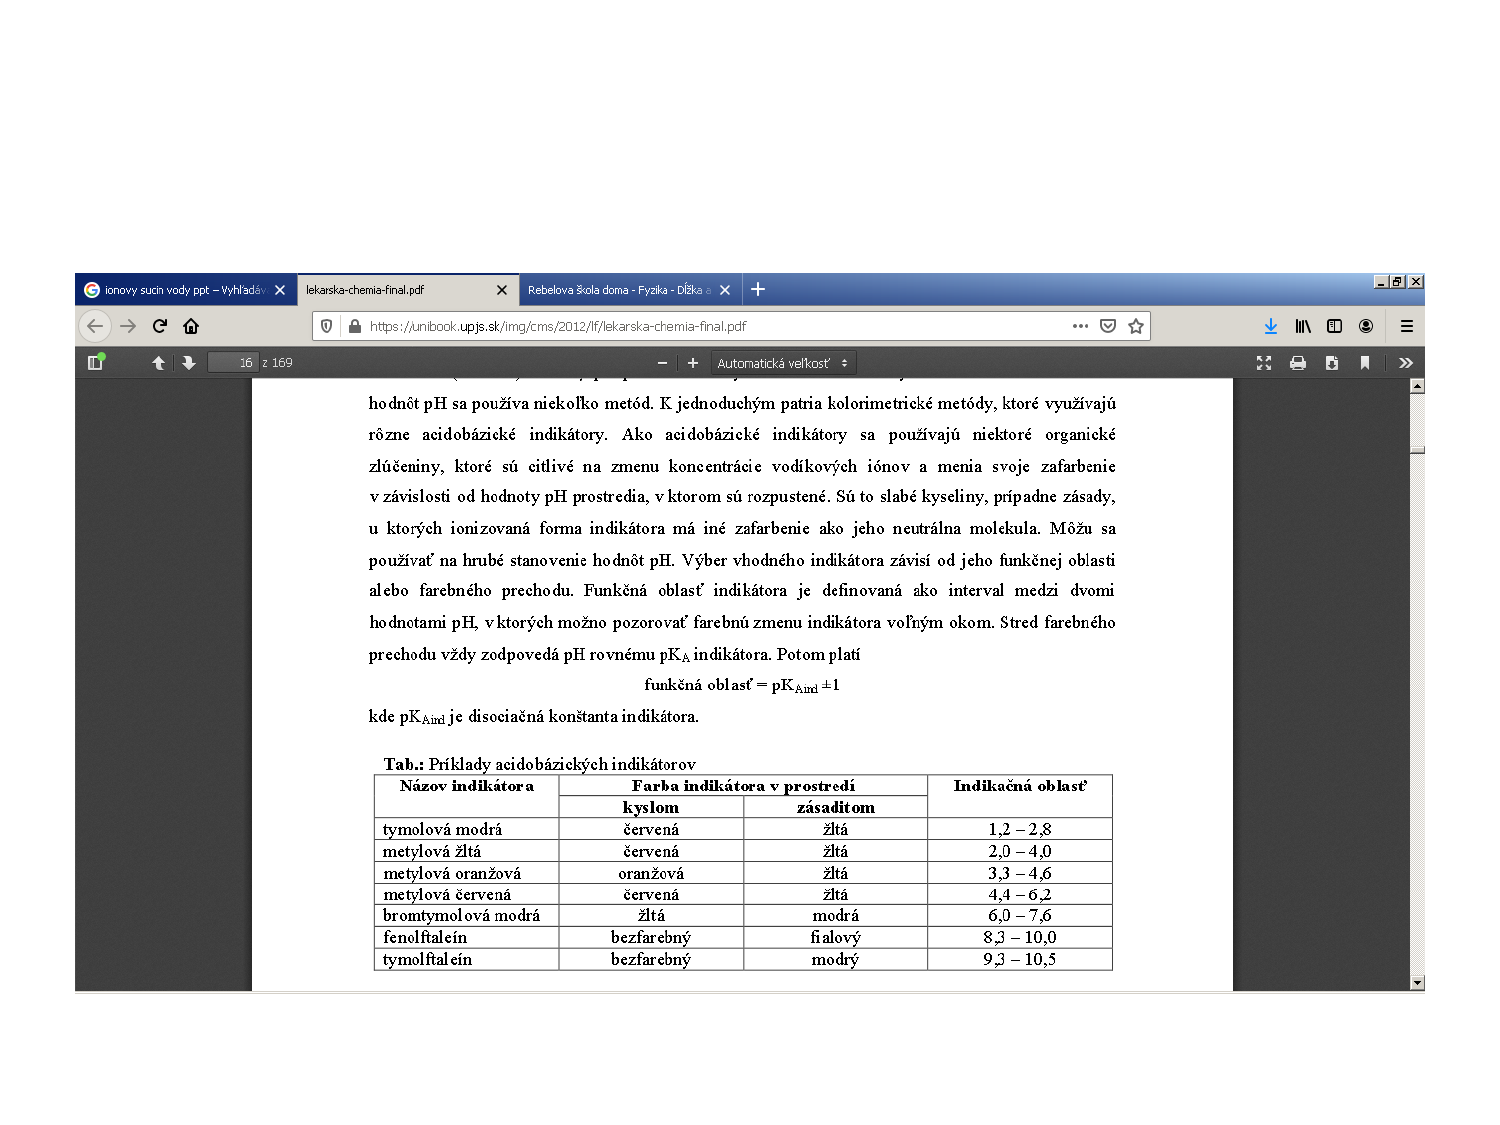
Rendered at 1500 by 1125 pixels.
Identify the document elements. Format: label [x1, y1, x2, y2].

list [74, 273, 1426, 994]
